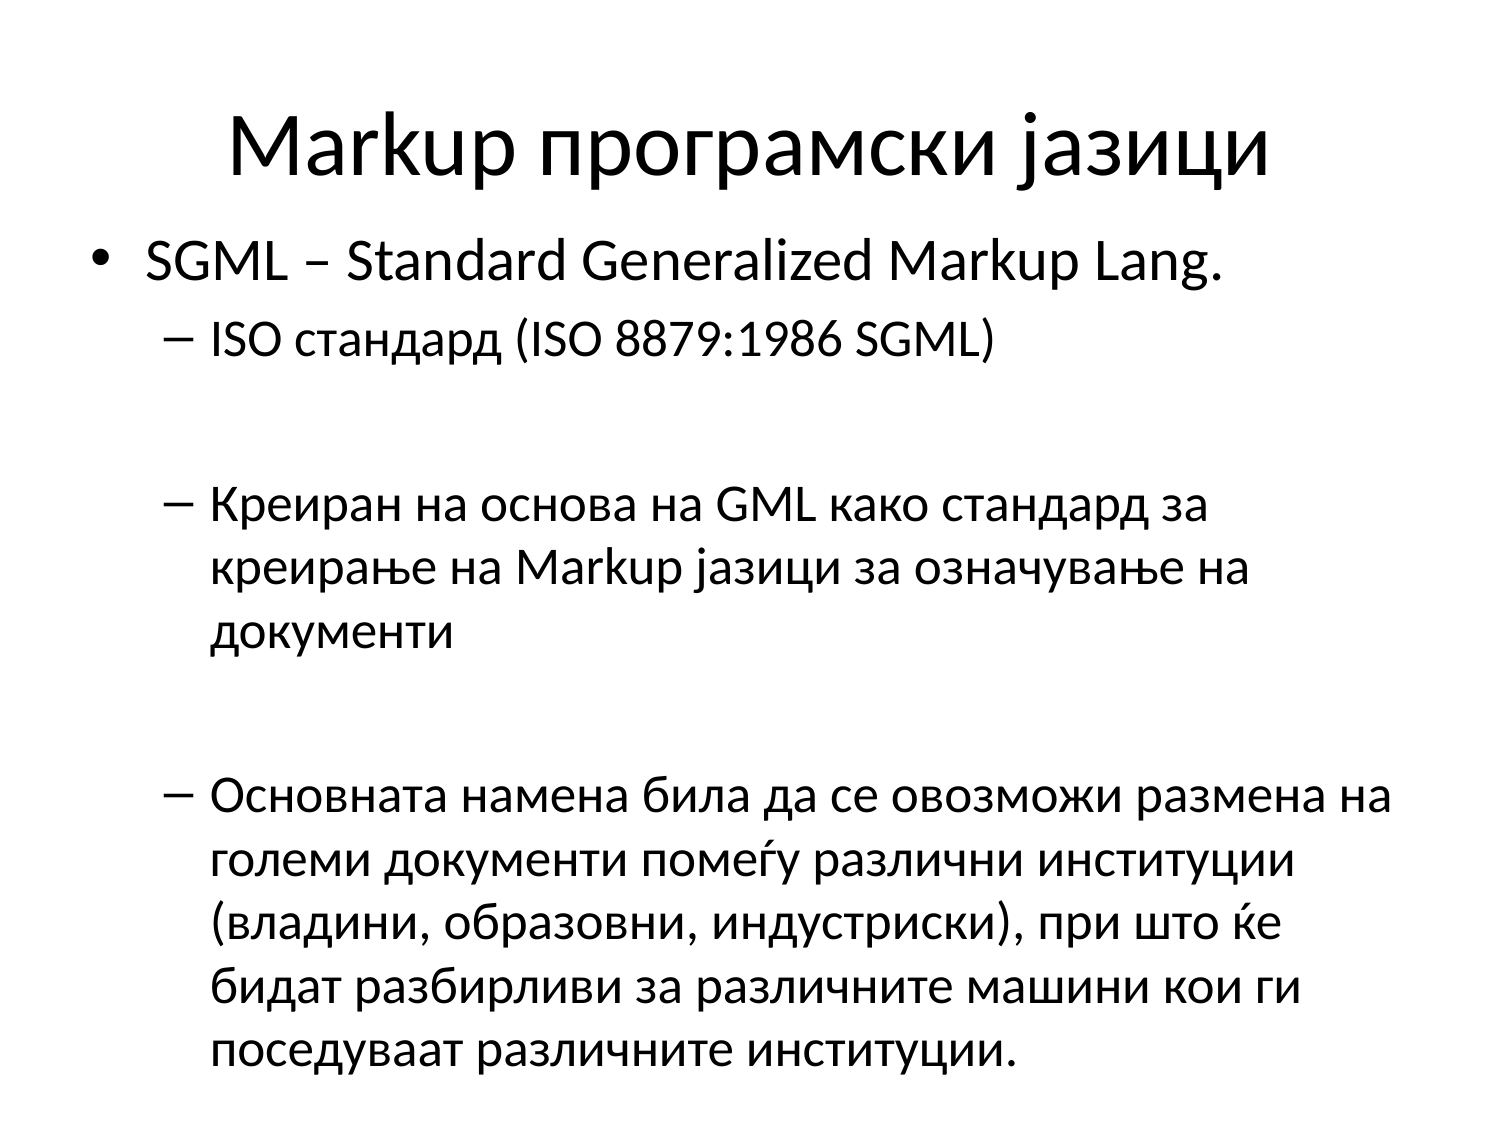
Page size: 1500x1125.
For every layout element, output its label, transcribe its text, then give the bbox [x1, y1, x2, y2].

title Markup програмски јазици [75, 45, 1425, 212]
list SGML – Standard Generalized Markup Lang. ISO стандард (ISO 8879:1986 SGML) Креиран на основа на GML како стандард за креирање на Markup јазици за означување на документи Основната намена била да се овозможи размена на големи документи помеѓу различни институции (владини, образовни, индустриски), при што ќе бидат разбирливи за различните машини кои ги поседуваат различните институции. [75, 212, 1425, 1093]
